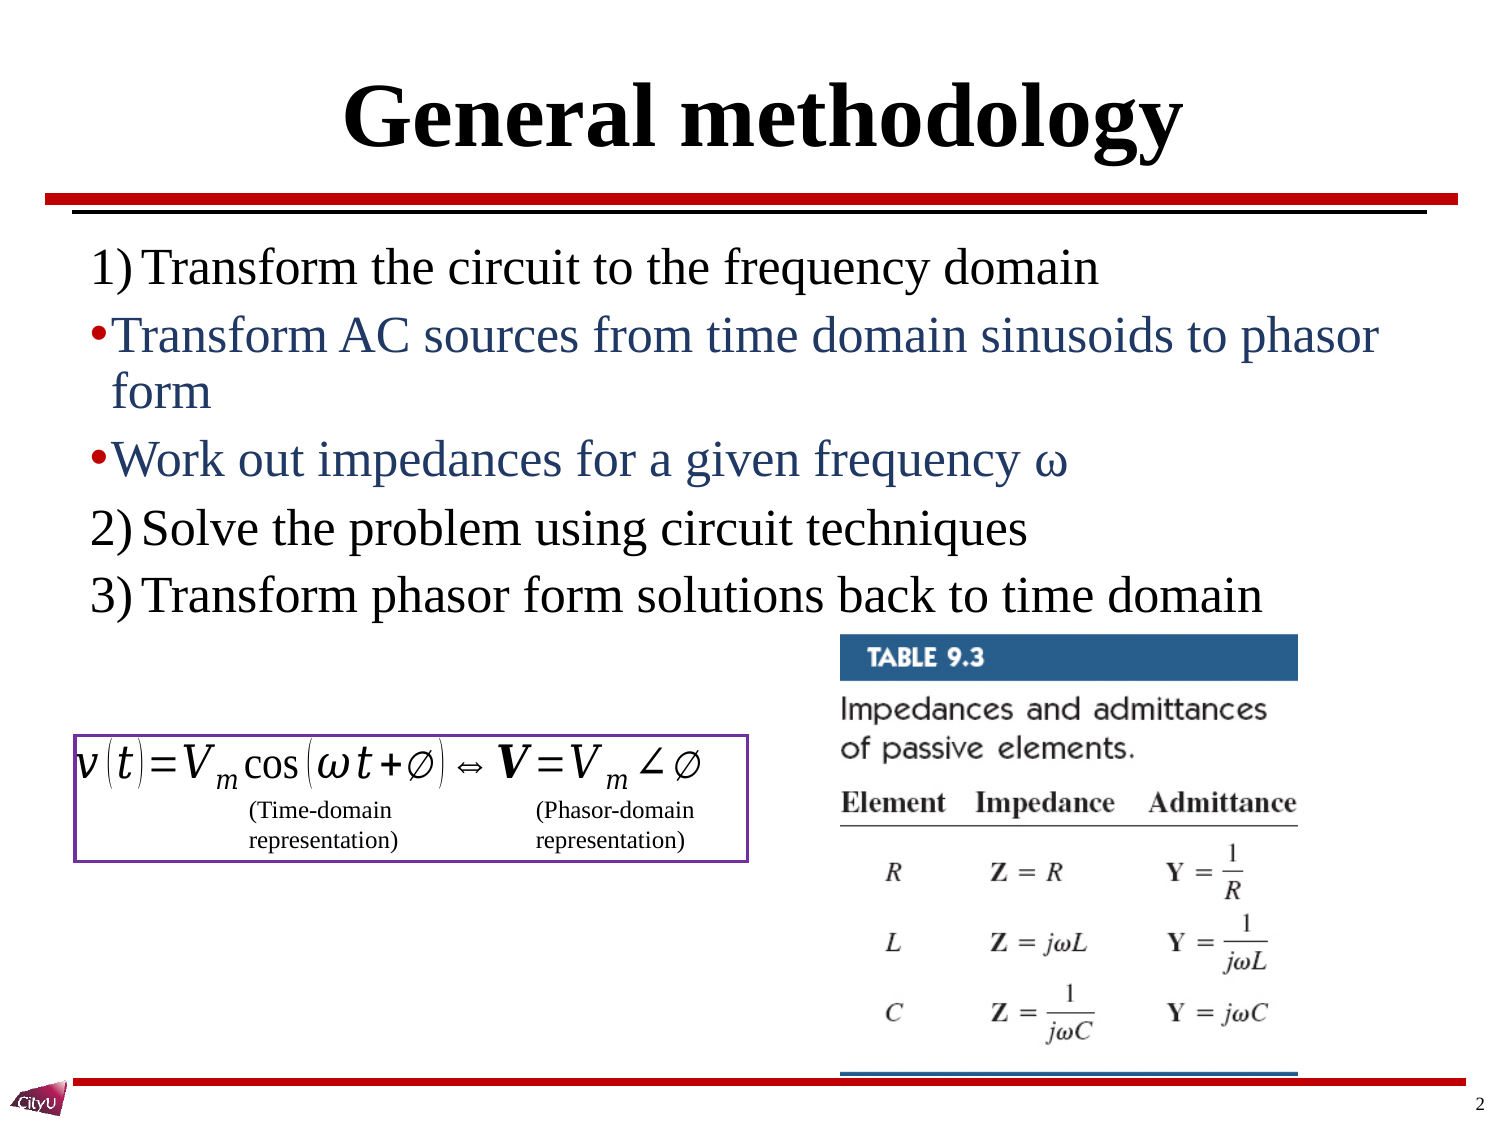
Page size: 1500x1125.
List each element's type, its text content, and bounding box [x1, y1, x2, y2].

slide_number 2 [1162, 1081, 1500, 1125]
text_box Transform the circuit to the frequency domain Transform AC sources from time domain sinusoids to phasor form Work out impedances for a given frequency ω Solve the problem using circuit techniques Transform phasor form solutions back to time domain [74, 232, 1425, 358]
picture [840, 620, 1298, 1076]
picture [10, 1080, 67, 1116]
title General methodology [50, 59, 1477, 204]
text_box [74, 735, 777, 862]
